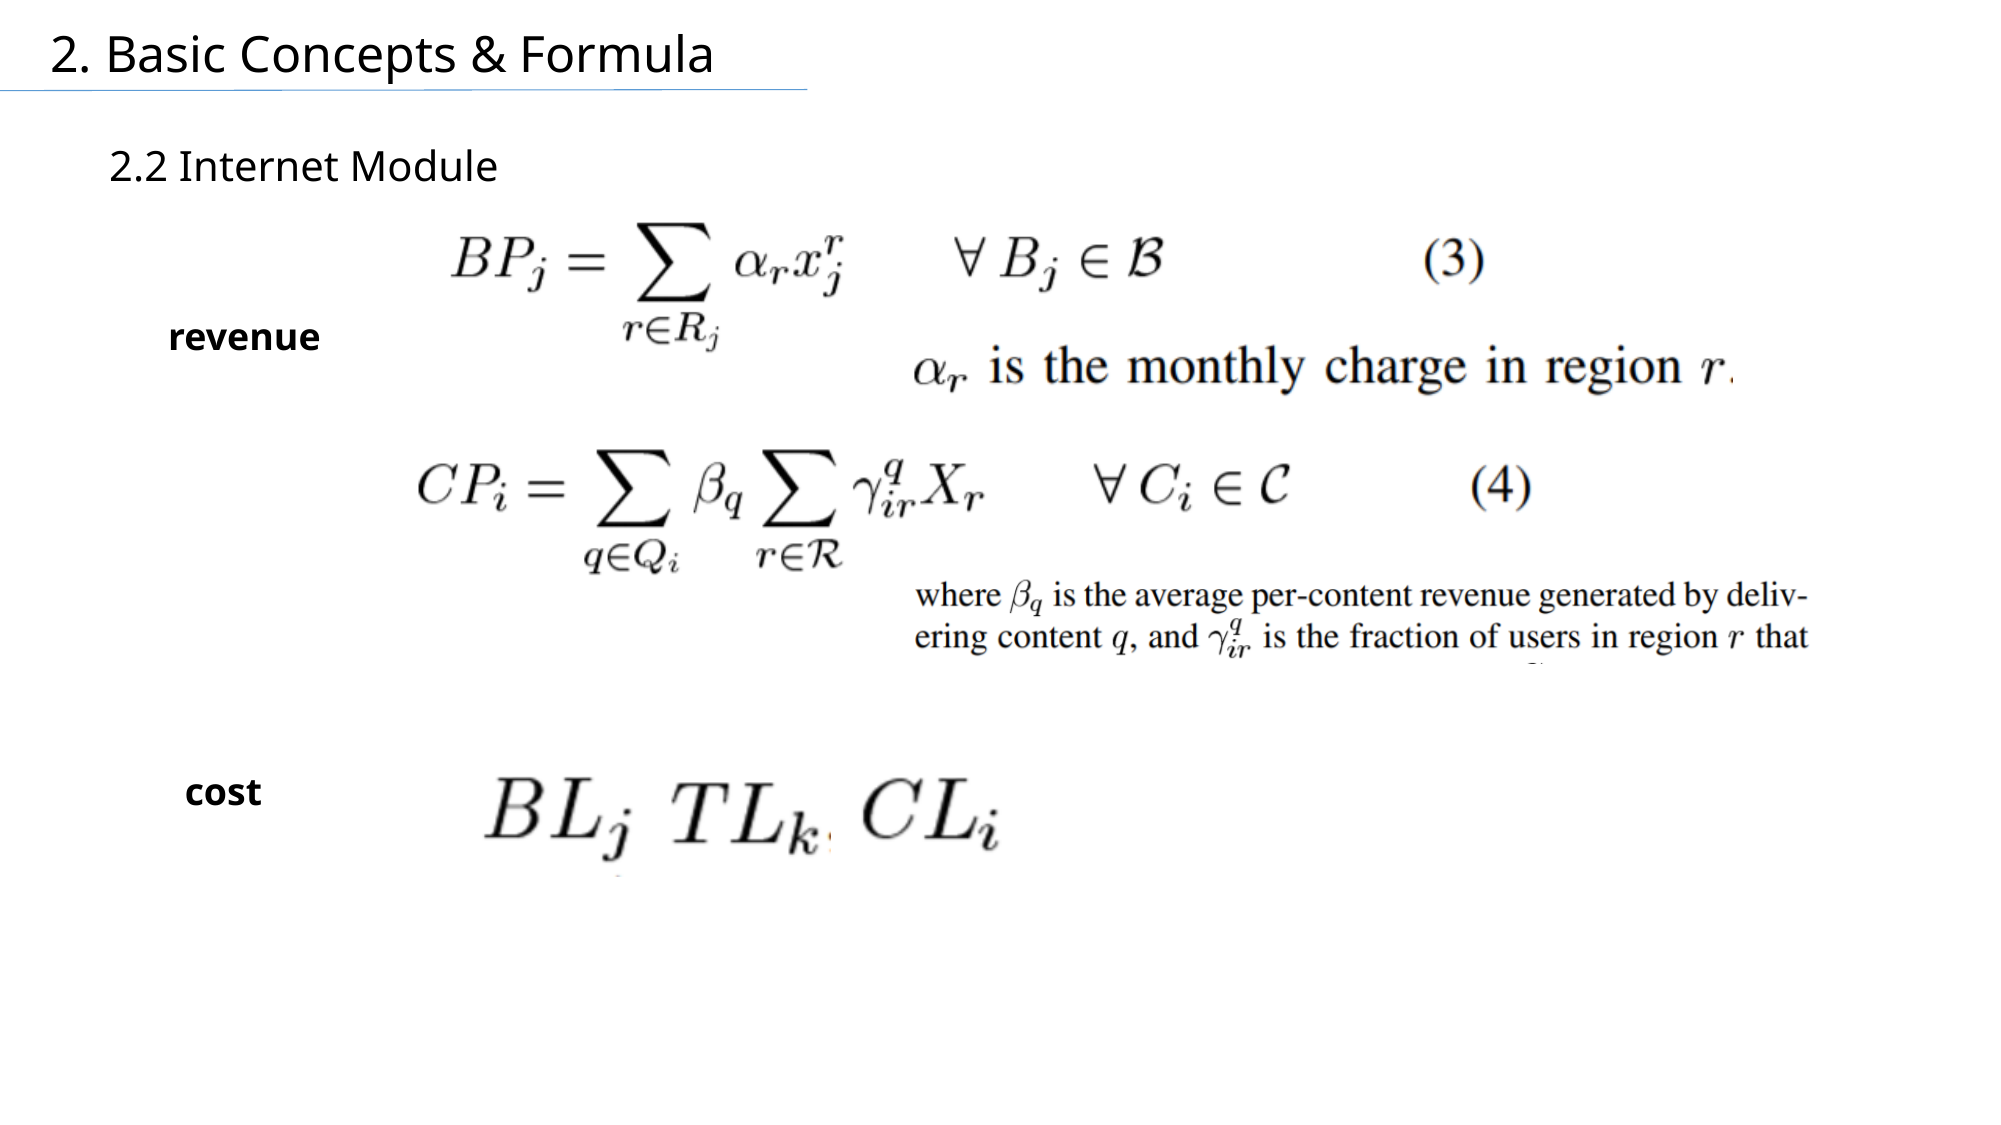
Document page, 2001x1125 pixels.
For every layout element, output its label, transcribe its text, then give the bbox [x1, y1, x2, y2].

text_box 2.2 Internet Module [19, 132, 514, 198]
picture [175, 420, 1817, 664]
text_box 2. Basic Concepts & Formula [35, 14, 911, 150]
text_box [472, 756, 1014, 877]
text_box cost [170, 760, 360, 821]
picture [126, 176, 1733, 402]
